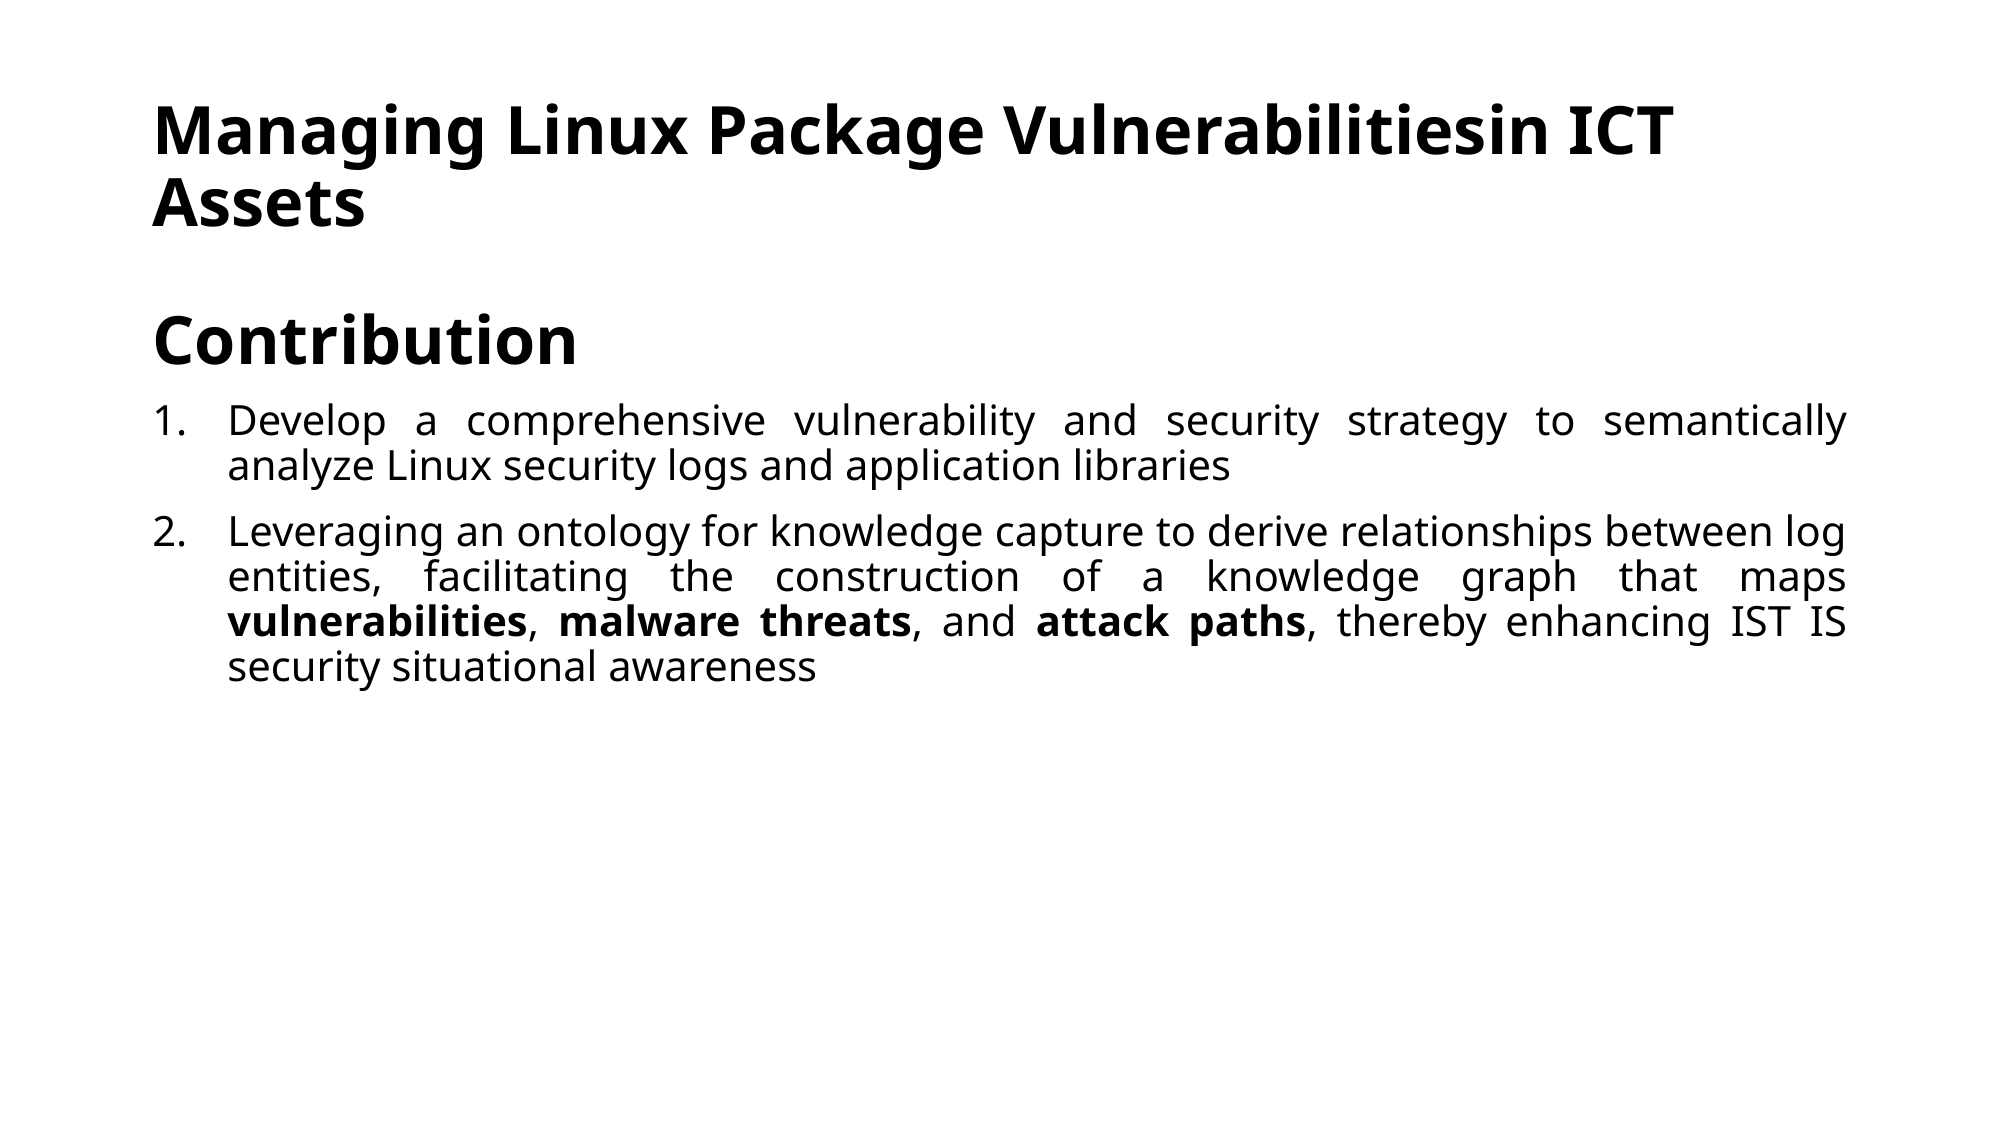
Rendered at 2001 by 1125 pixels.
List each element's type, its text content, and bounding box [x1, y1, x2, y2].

title Managing Linux Package Vulnerabilitiesin ICT Assets [137, 59, 1863, 278]
list Contribution Develop a comprehensive vulnerability and security strategy to semantically analyze Linux security logs and application libraries Leveraging an ontology for knowledge capture to derive relationships between log entities, facilitating the construction of a knowledge graph that maps vulnerabilities, malware threats, and attack paths, thereby enhancing IST IS security situational awareness [137, 299, 1863, 1014]
